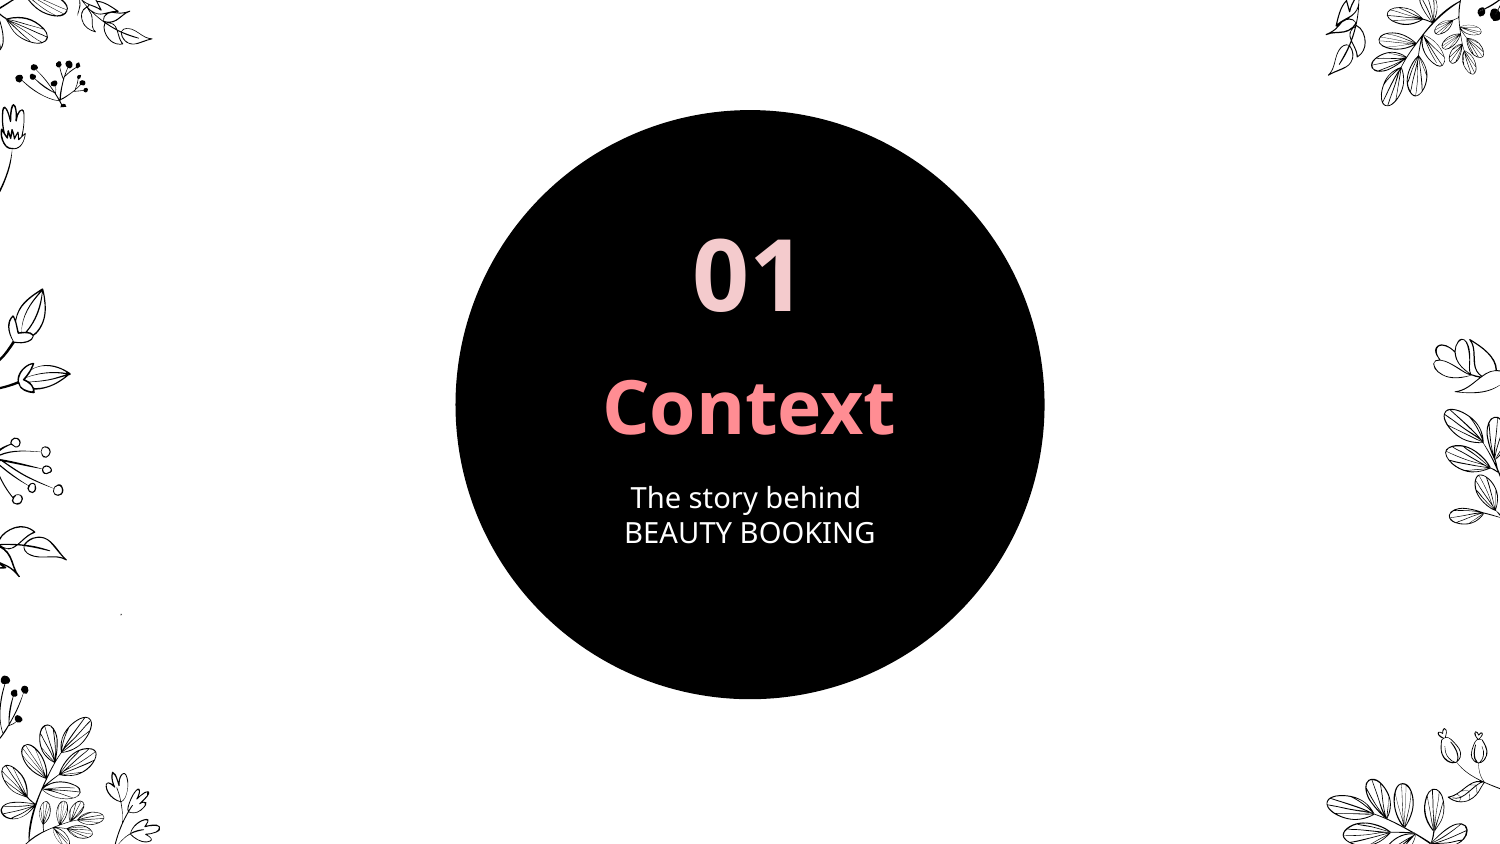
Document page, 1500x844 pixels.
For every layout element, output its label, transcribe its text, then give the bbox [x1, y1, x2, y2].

title 01 [644, 217, 854, 326]
subtitle The story behind BEAUTY BOOKING [554, 464, 946, 542]
title Context [440, 335, 1059, 474]
